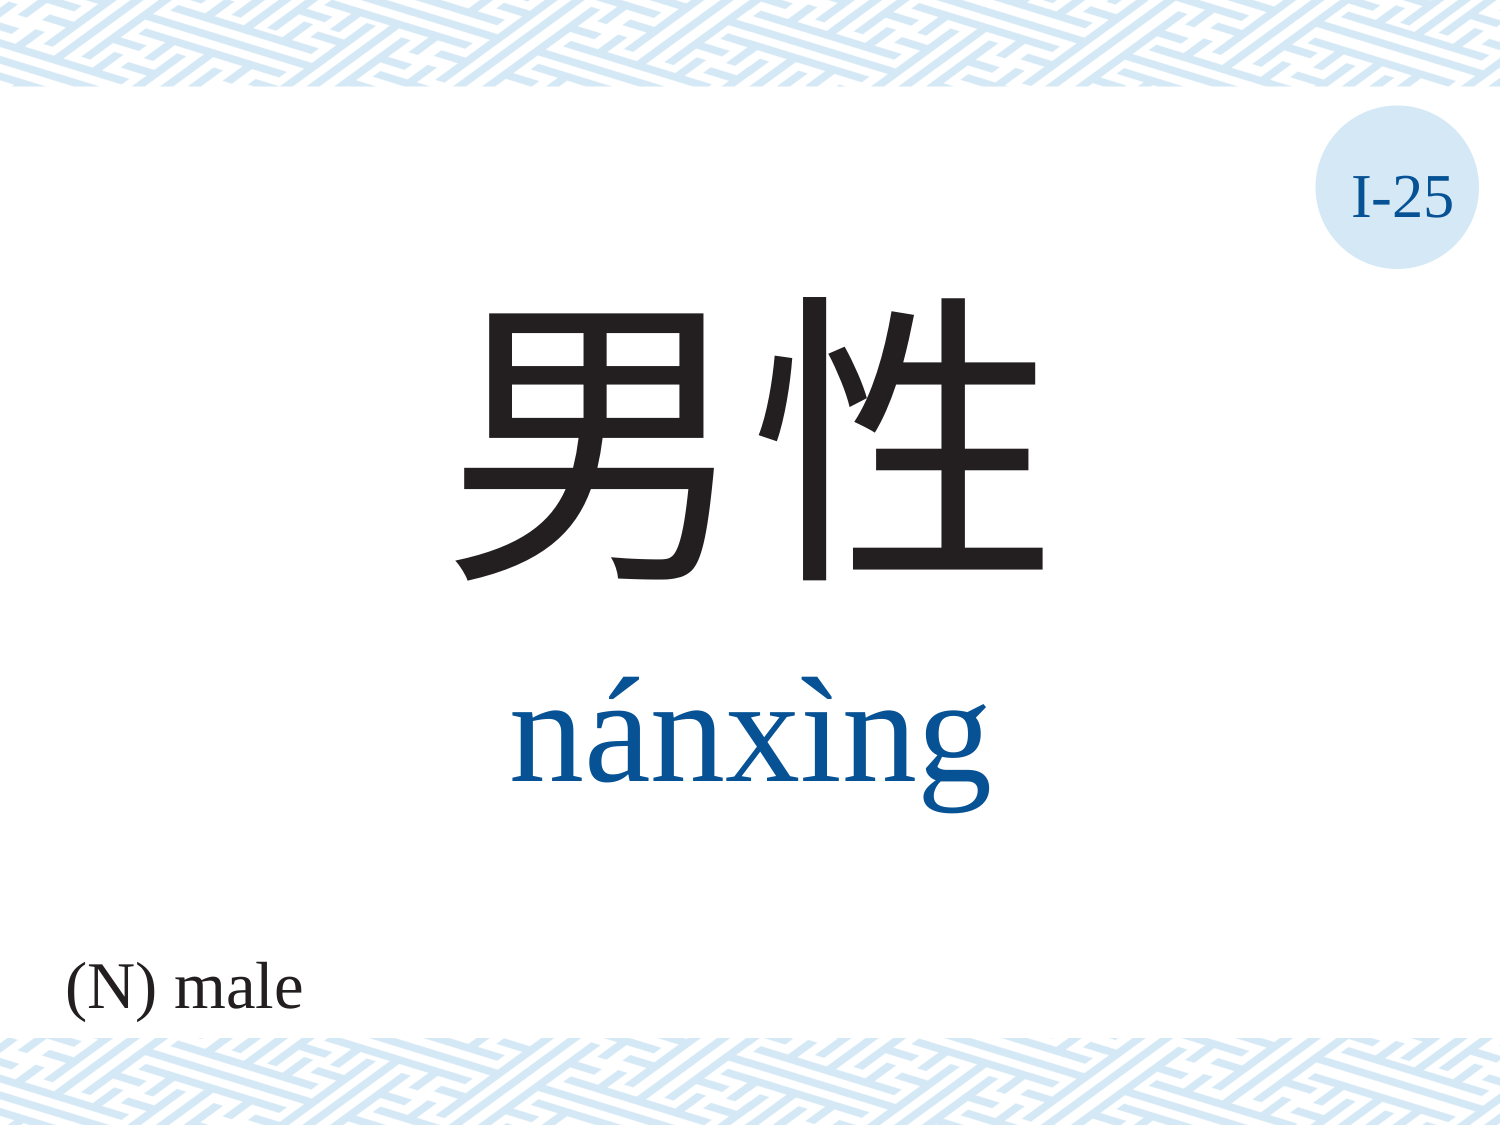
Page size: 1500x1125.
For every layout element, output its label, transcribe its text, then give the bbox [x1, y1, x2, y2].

text_box (N) male [62, 942, 306, 1023]
text_box I-25 男性 nánxìng [439, 154, 1456, 812]
picture [0, 0, 1500, 1125]
